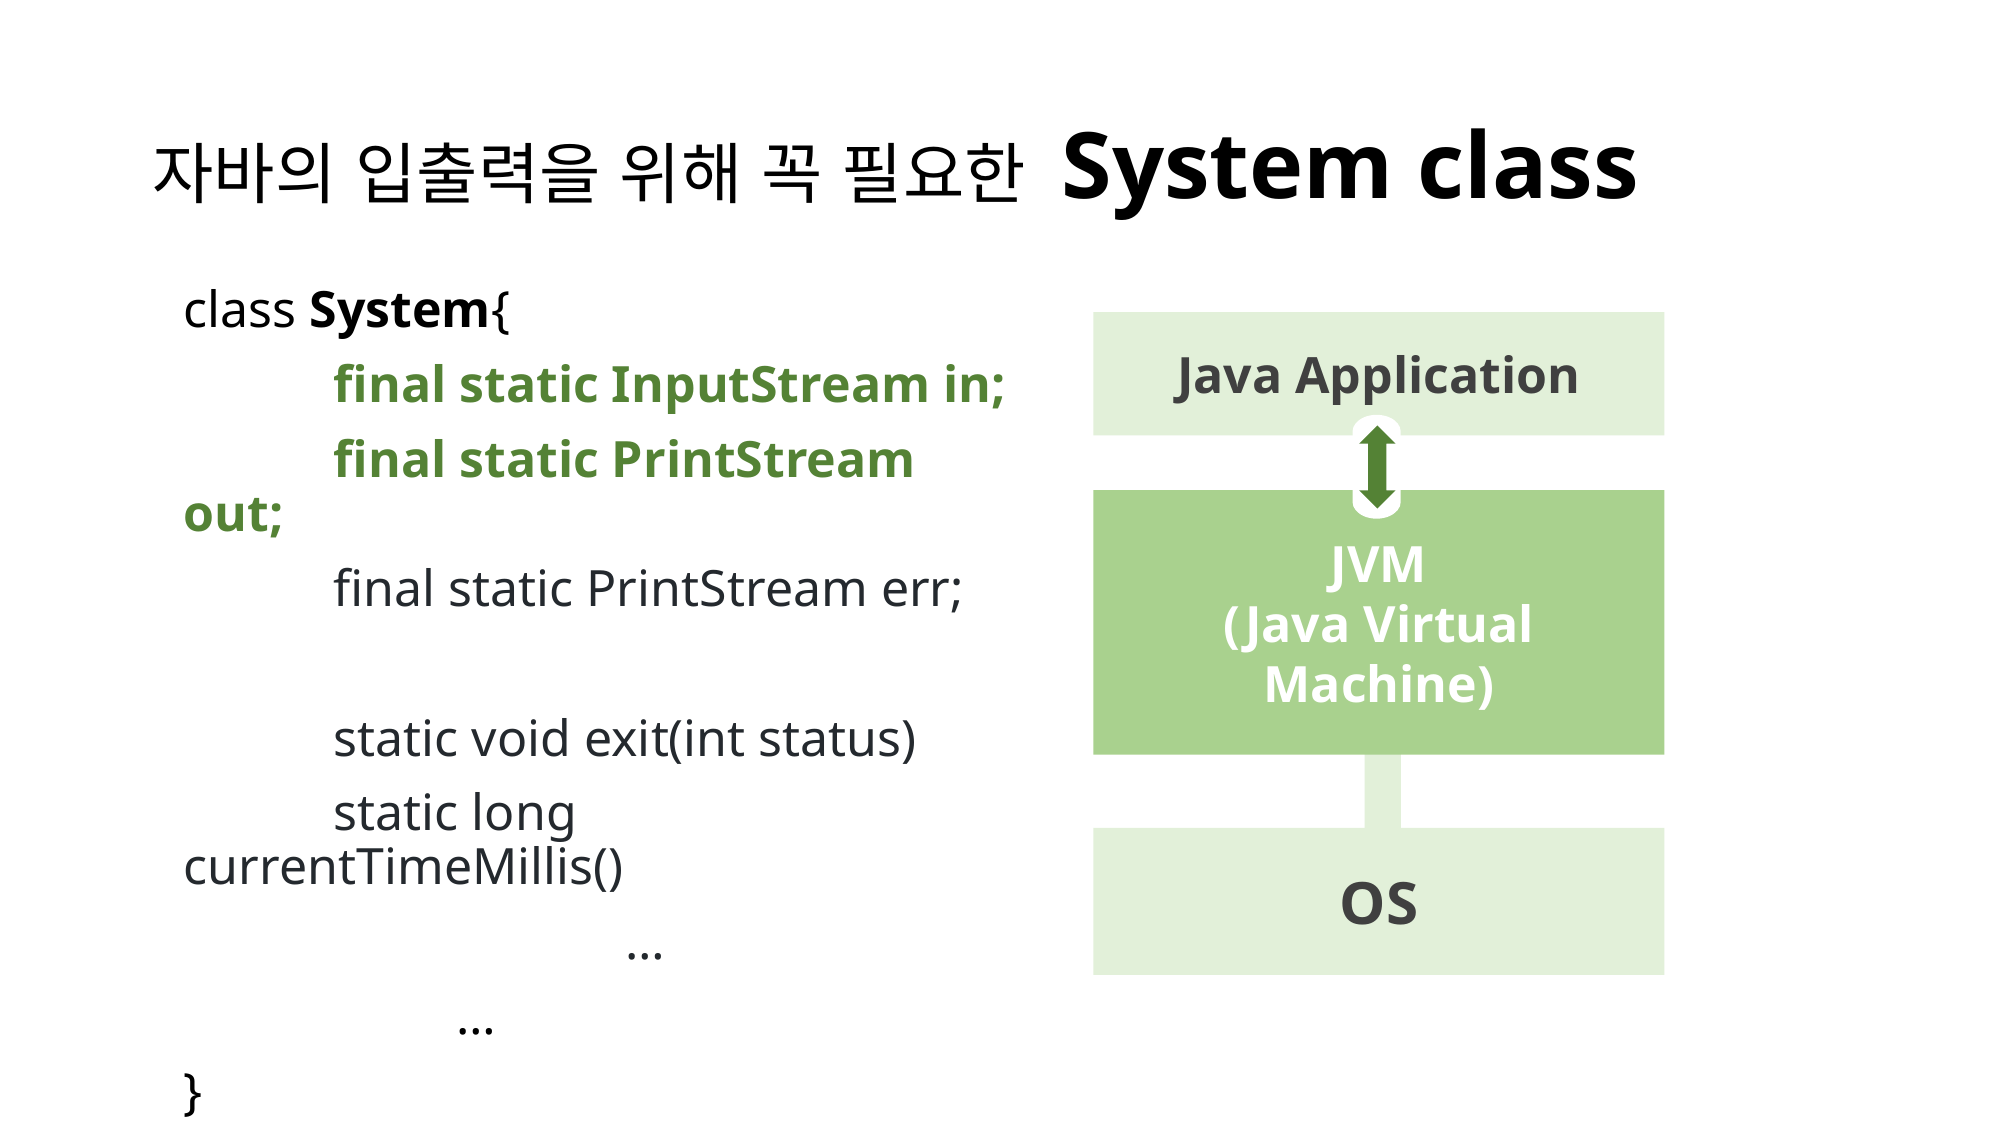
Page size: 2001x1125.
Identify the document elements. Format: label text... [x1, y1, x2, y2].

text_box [1093, 312, 1665, 975]
title 자바의 입출력을 위해 꼭 필요한 System class [137, 59, 1863, 278]
text_box class System{ final static InputStream in; final static PrintStream out; final static PrintStream err; static void exit(int status) static long currentTimeMillis() … … } [168, 277, 1032, 1091]
